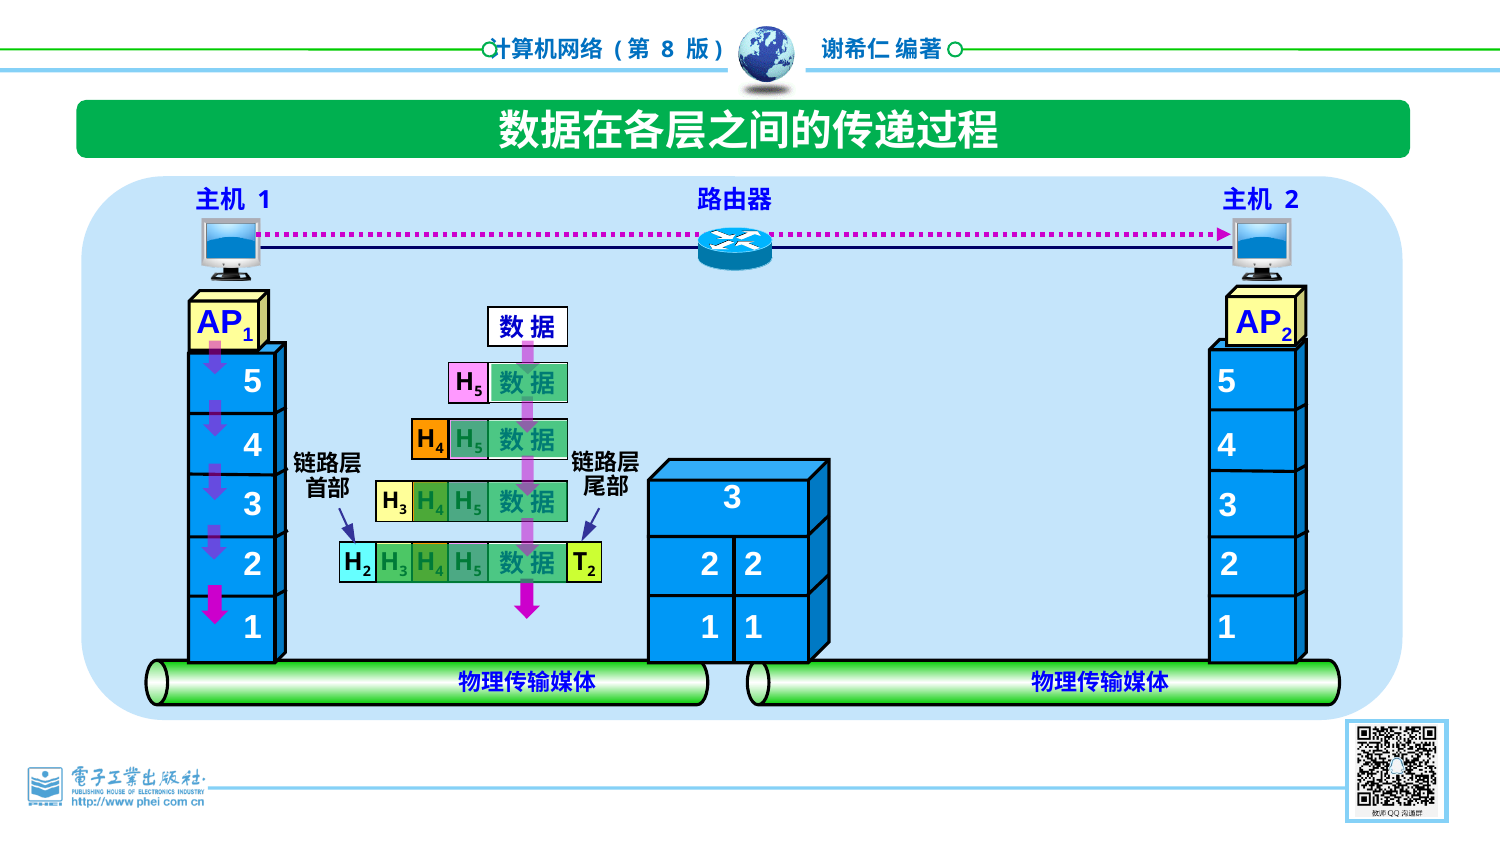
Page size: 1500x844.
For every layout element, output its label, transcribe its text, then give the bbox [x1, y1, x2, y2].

picture [736, 24, 796, 99]
picture [697, 259, 773, 271]
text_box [277, 568, 378, 576]
text_box [145, 660, 708, 705]
picture [23, 764, 208, 809]
picture [738, 232, 758, 239]
text_box 物理传输媒体 [1016, 660, 1185, 703]
text_box H3 [383, 509, 406, 516]
text_box [489, 362, 569, 403]
picture [712, 241, 732, 251]
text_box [555, 442, 657, 583]
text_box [748, 670, 767, 674]
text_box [383, 541, 550, 583]
text_box H5 [448, 383, 487, 394]
picture [1227, 214, 1296, 283]
picture [1355, 724, 1438, 817]
picture [697, 226, 773, 242]
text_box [202, 455, 540, 501]
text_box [411, 480, 550, 522]
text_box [277, 445, 378, 454]
list 实体 (entity) ：表示任何可发送或接收信息的硬件或软件进程。 协议：控制两个对等实体进行通信的规则的集合。 在协议的控制下，两个对等实体间的通信使得本层能够向上一层提供服务。 要实现本层协议，还需要使用下层所提供的服务。 [193, 221, 1226, 290]
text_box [200, 517, 540, 560]
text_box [200, 578, 541, 625]
text_box 数 据 [487, 306, 568, 346]
text_box 物理传输媒体 [443, 660, 612, 703]
text_box 主机 1 [180, 176, 287, 221]
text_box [646, 459, 830, 663]
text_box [277, 509, 378, 516]
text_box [202, 340, 540, 375]
picture [713, 232, 734, 238]
text_box H4 [411, 445, 443, 454]
list 数据在各层之间的传递过程 [204, 99, 1293, 158]
text_box [79, 174, 1405, 723]
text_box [1201, 285, 1309, 663]
picture [737, 242, 759, 250]
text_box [180, 290, 289, 663]
text_box 主机 2 [1208, 176, 1314, 221]
text_box 路由器 [682, 176, 788, 221]
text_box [202, 396, 539, 437]
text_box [448, 418, 568, 460]
picture [196, 214, 265, 283]
text_box [747, 660, 1340, 705]
